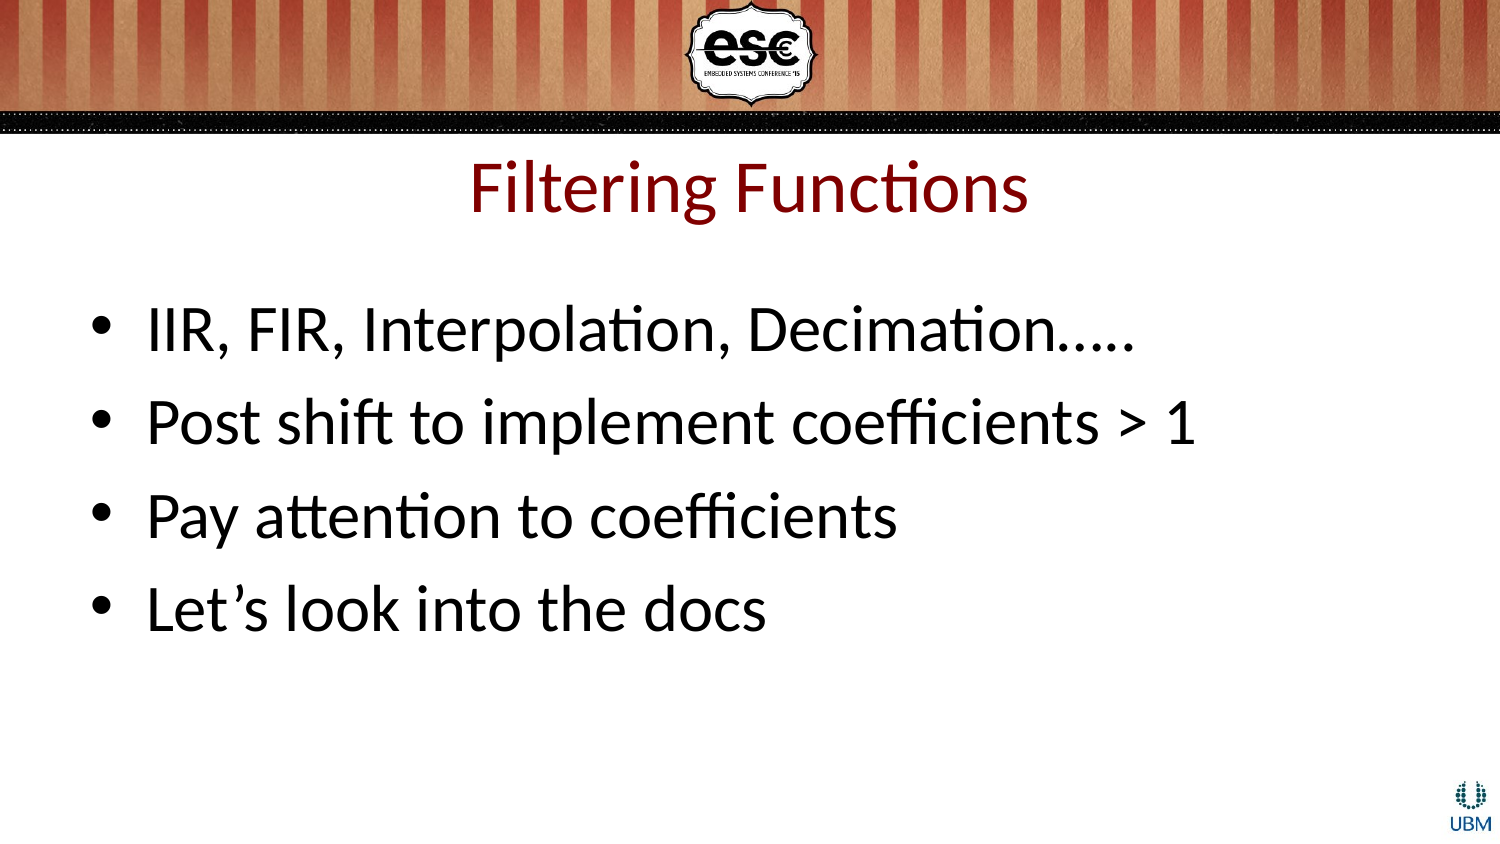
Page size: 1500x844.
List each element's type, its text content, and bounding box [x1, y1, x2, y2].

title Filtering Functions [75, 130, 1425, 229]
picture [0, 0, 1500, 844]
list IIR, FIR, Interpolation, Decimation….. Post shift to implement coefficients > 1 Pay attention to coefficients Let’s look into the docs [75, 277, 1425, 710]
